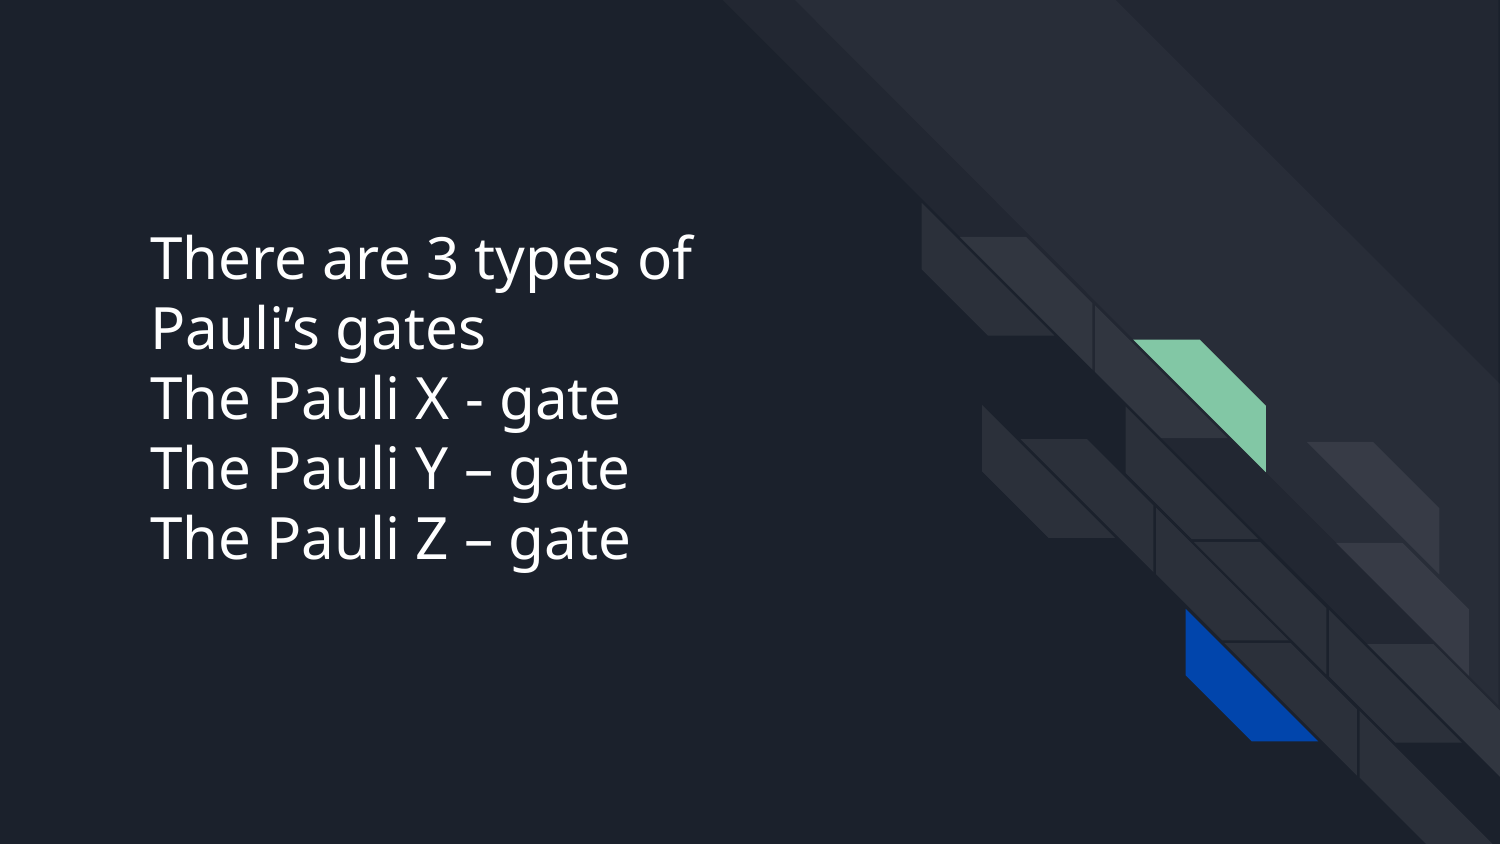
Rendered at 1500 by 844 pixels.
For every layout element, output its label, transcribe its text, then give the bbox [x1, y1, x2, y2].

title There are 3 types of Pauli’s gates The Pauli X - gate The Pauli Y – gate The Pauli Z – gate [135, 142, 888, 720]
